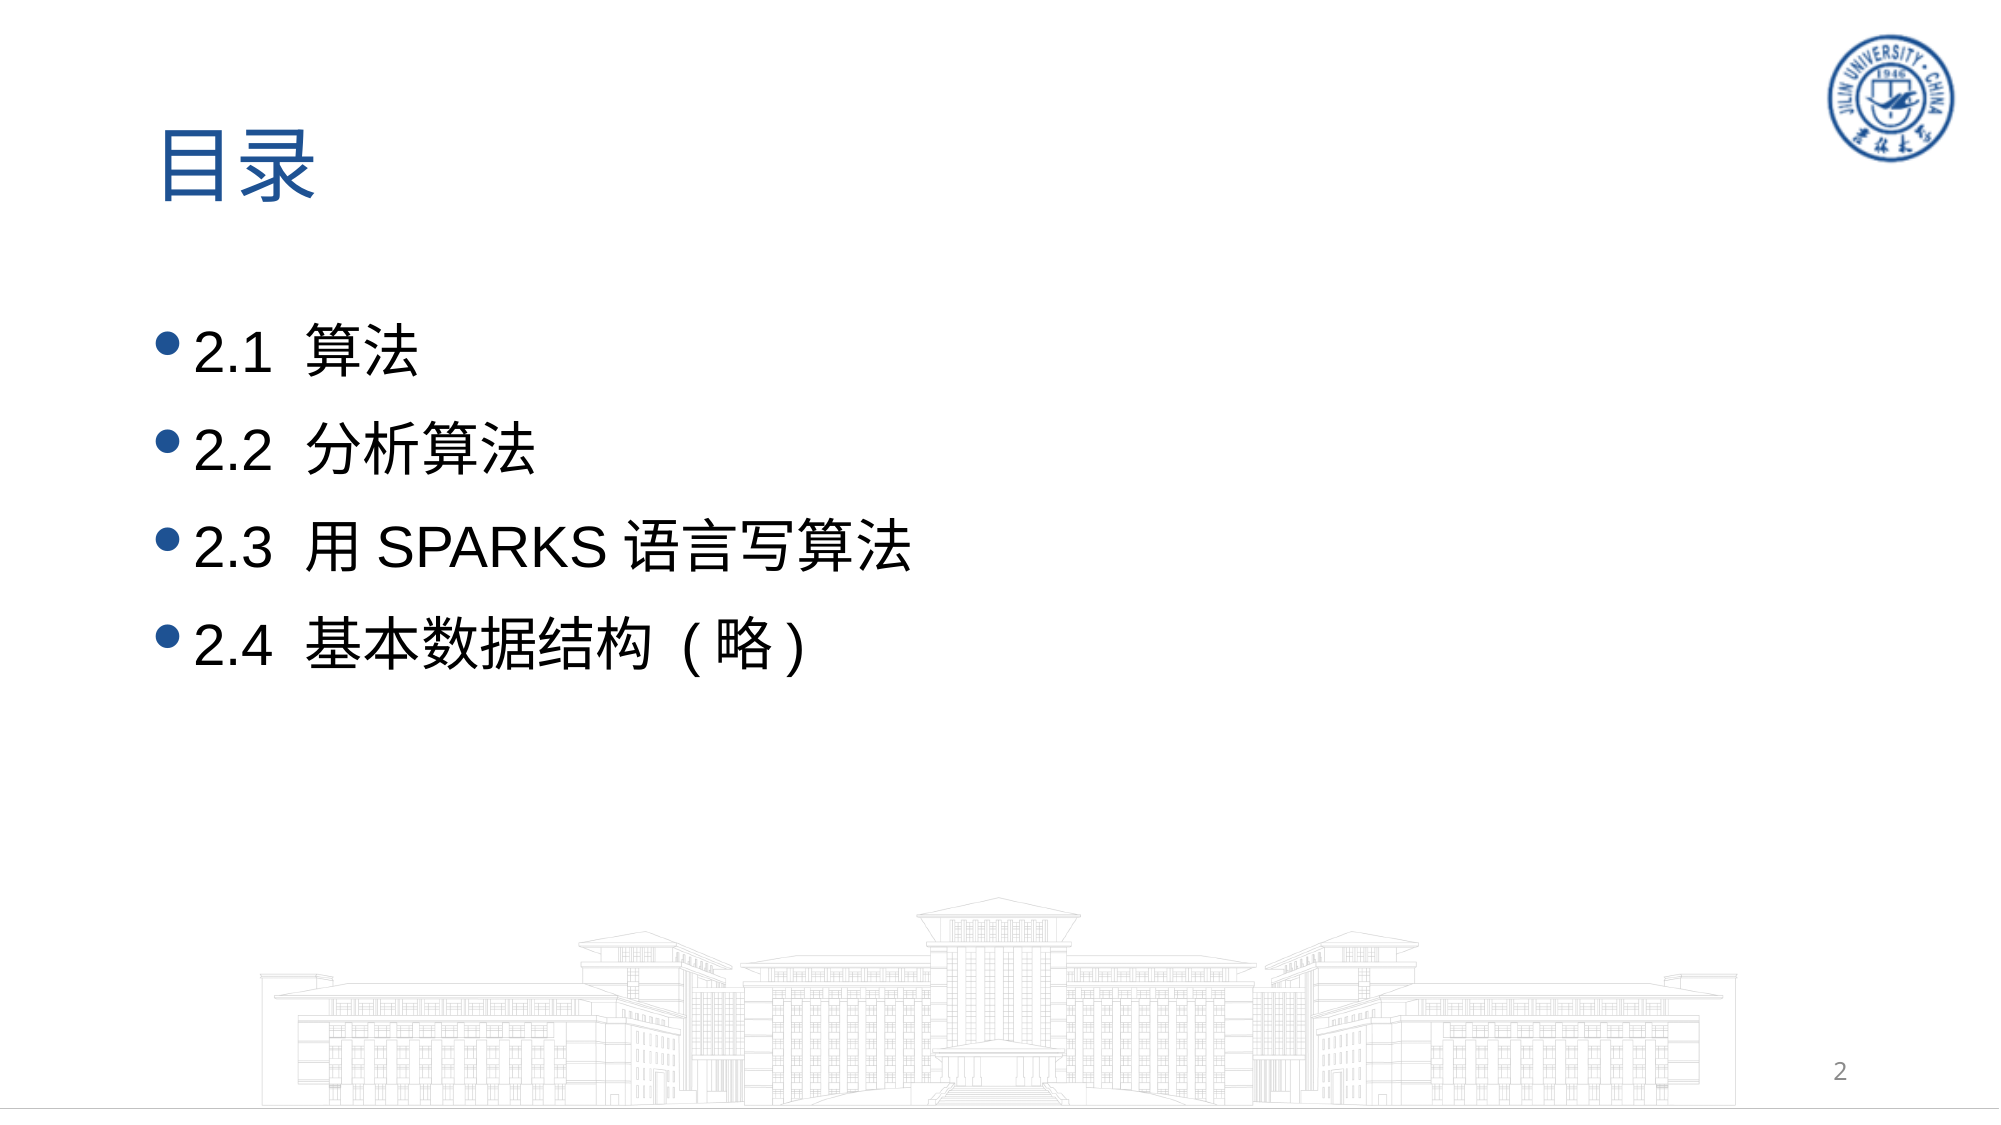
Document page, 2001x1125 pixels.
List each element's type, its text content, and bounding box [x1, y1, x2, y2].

slide_number 2 [1412, 1042, 1863, 1103]
table_header n [0, 897, 1999, 1109]
picture [1824, 15, 1965, 173]
title 目录 [137, 59, 1863, 278]
list 2.1 算法 2.2 分析算法 2.3 用SPARKS语言写算法 2.4 基本数据结构 (略) [137, 299, 1863, 1014]
